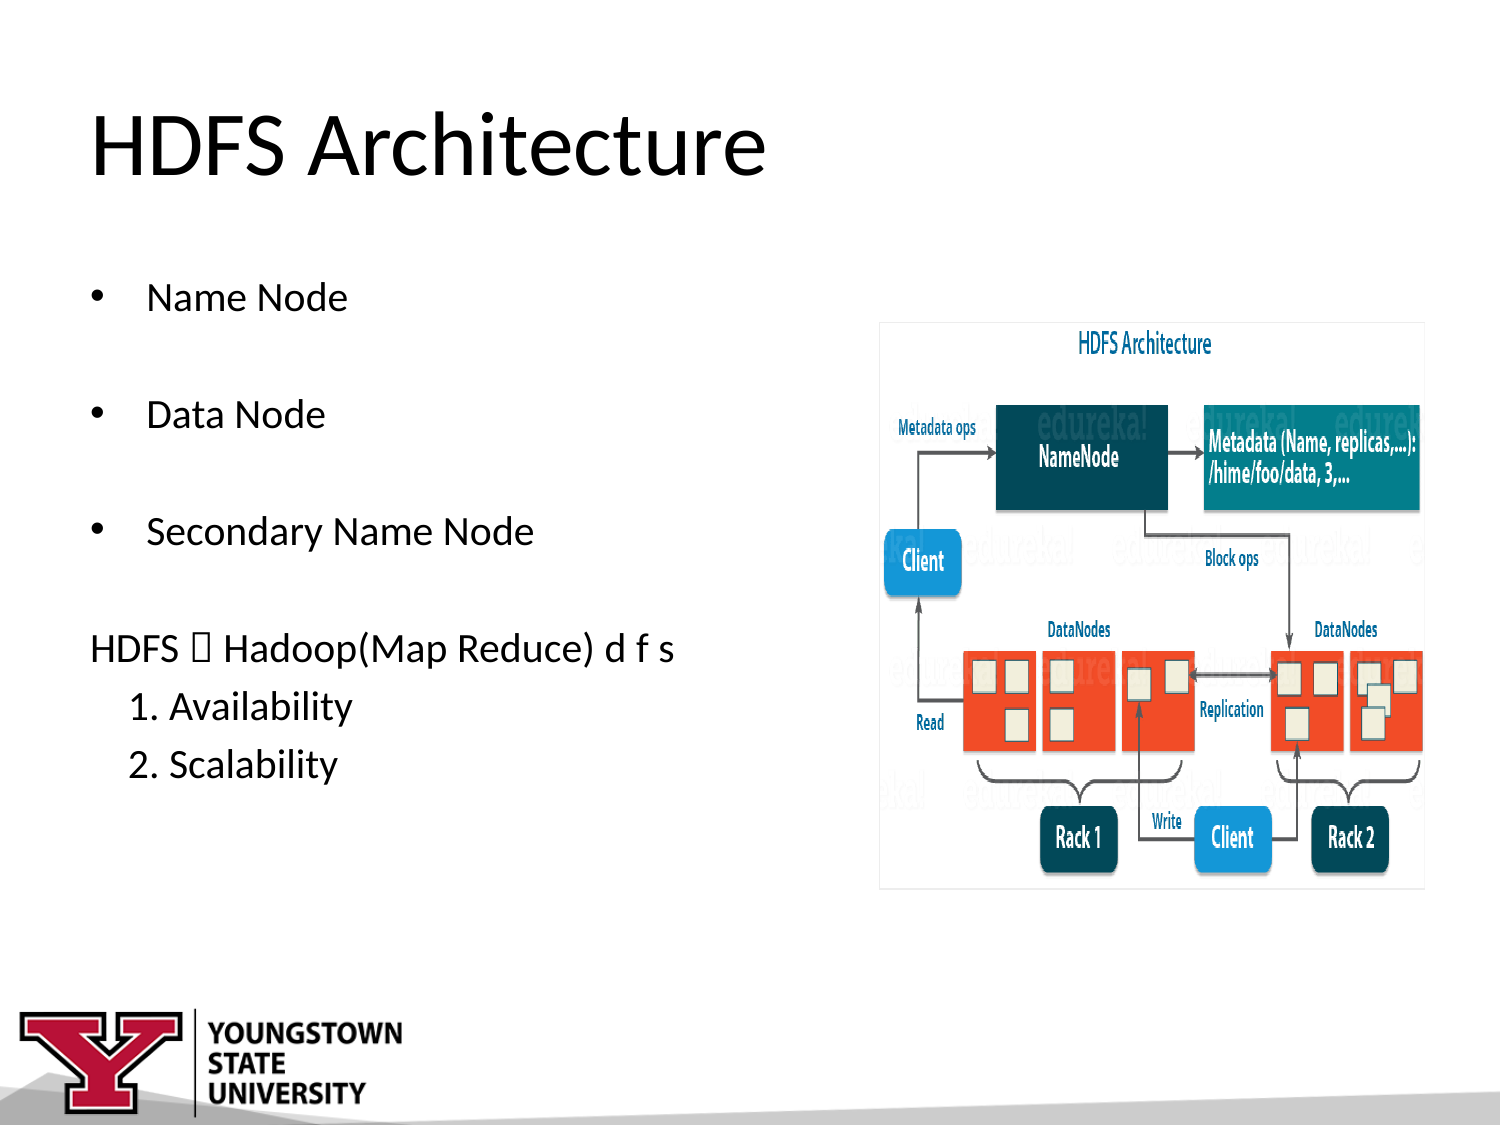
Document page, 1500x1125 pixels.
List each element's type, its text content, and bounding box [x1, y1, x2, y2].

picture [0, 998, 1500, 1125]
title HDFS Architecture [75, 45, 1425, 233]
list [879, 321, 1426, 890]
list Name Node Data Node Secondary Name Node HDFS  Hadoop(Map Reduce) d f s 1. Availability 2. Scalability [75, 262, 738, 1005]
